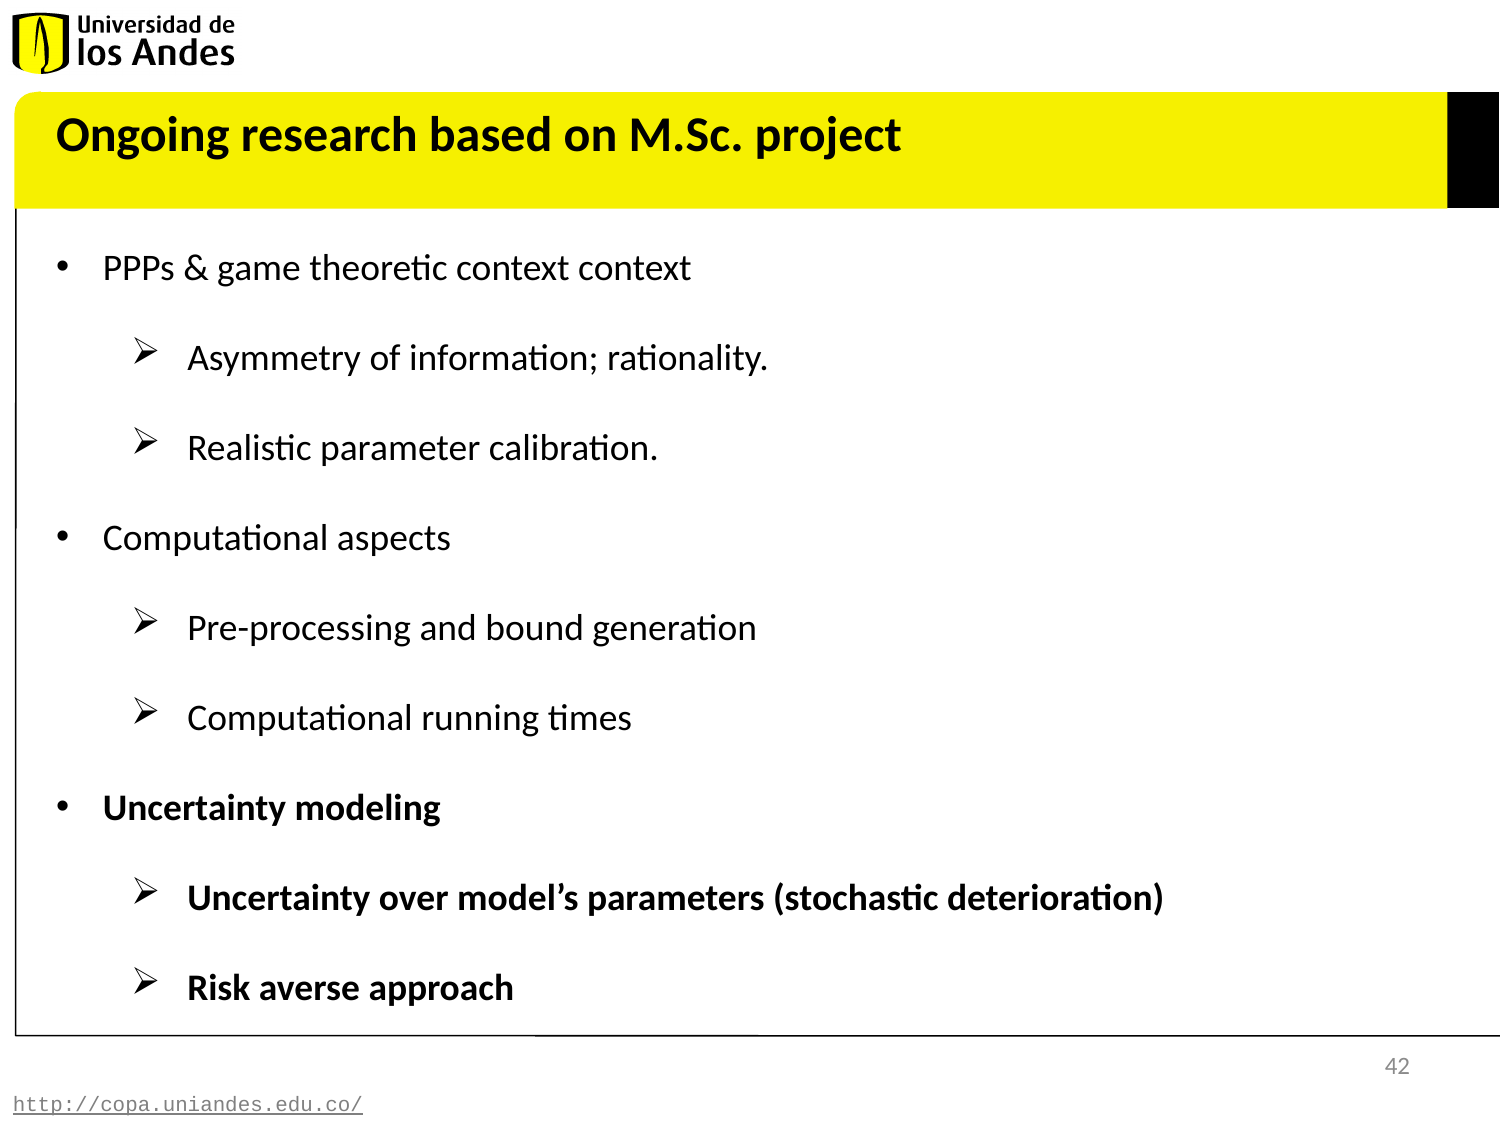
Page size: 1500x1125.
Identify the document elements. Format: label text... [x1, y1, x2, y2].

text_box Ongoing research based on M.Sc. project [41, 93, 1392, 282]
slide_number 42 [1074, 1042, 1425, 1103]
picture [8, 7, 242, 76]
text_box PPPs & game theoretic context context Asymmetry of information; rationality. Realistic parameter calibration. Computational aspects Pre-processing and bound generation Computational running times Uncertainty modeling Uncertainty over model’s parameters (stochastic deterioration) Risk averse approach [41, 235, 1397, 1016]
